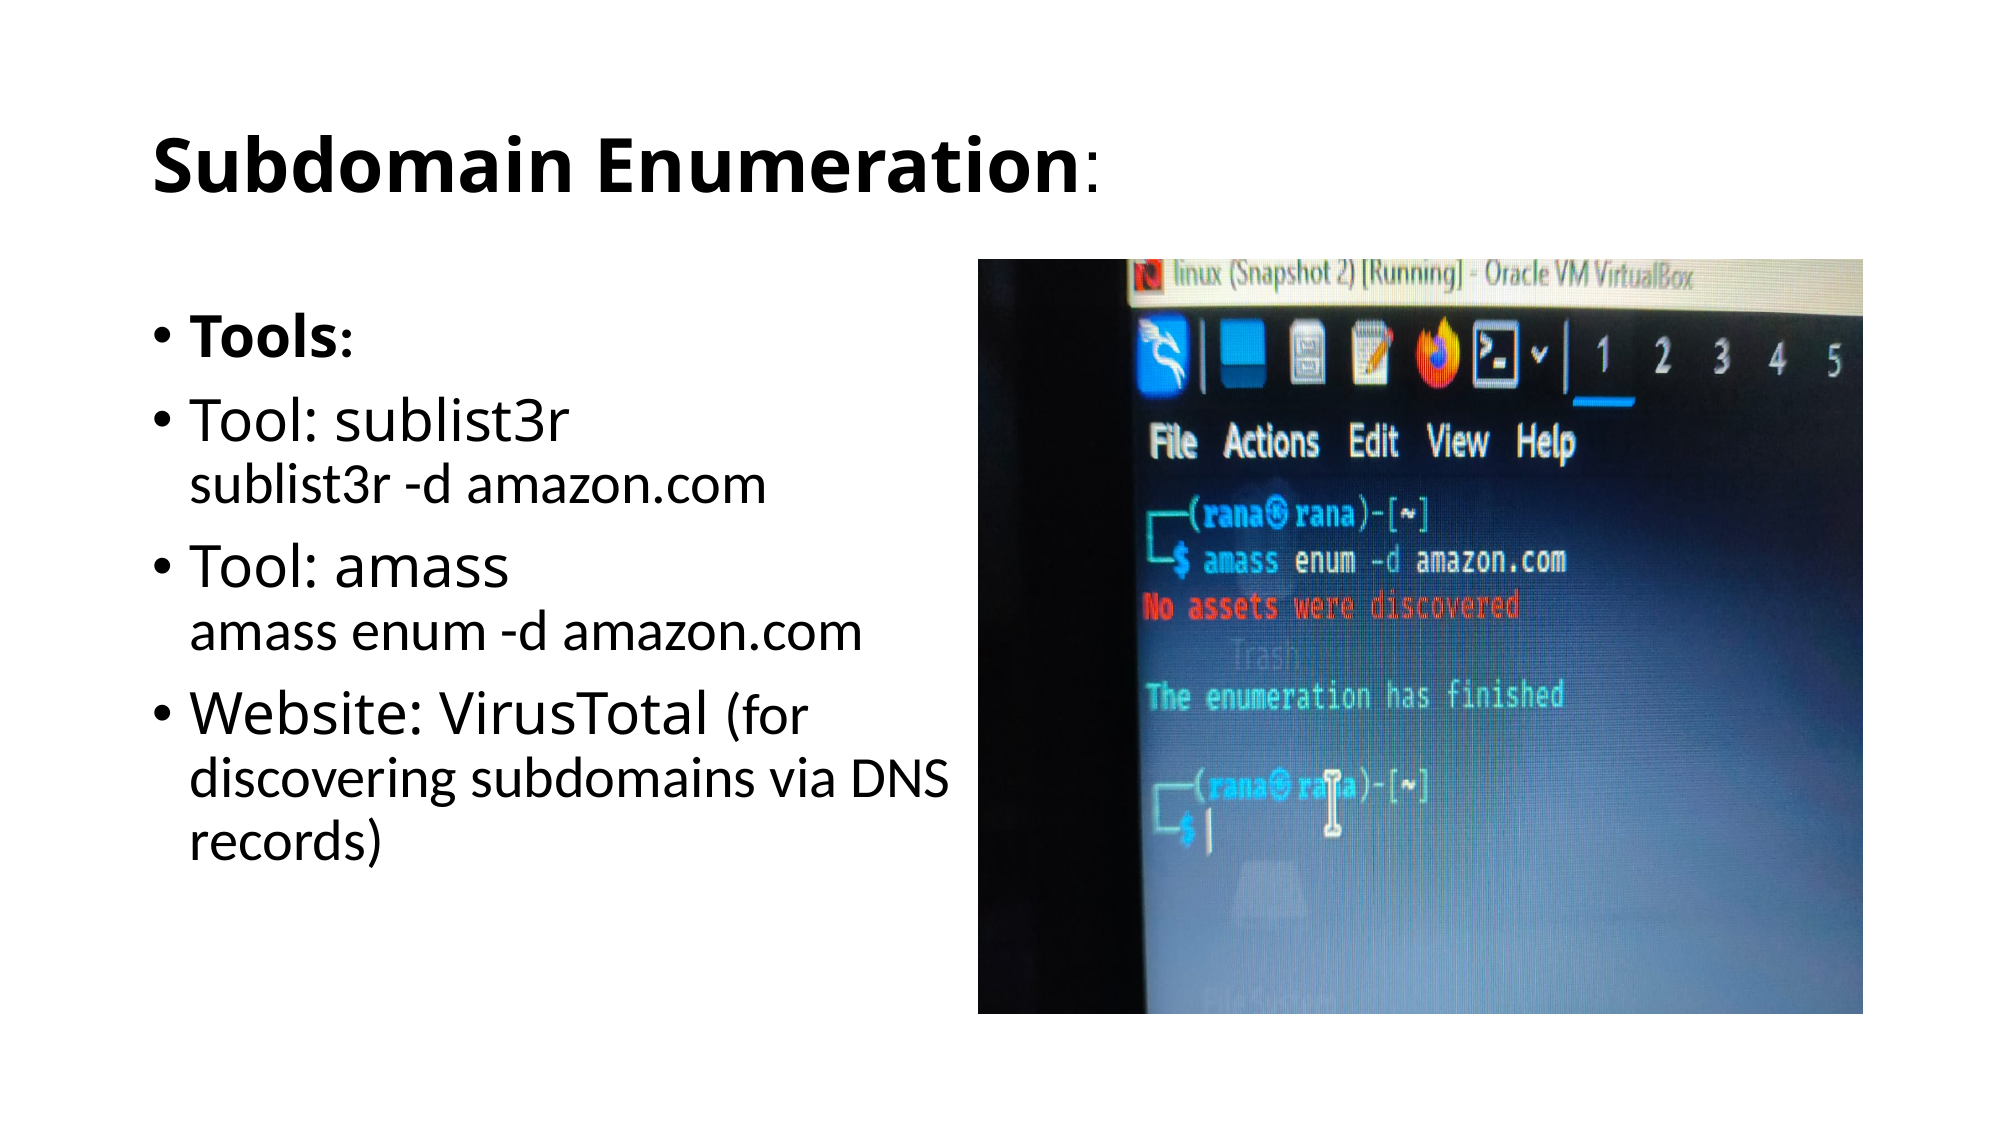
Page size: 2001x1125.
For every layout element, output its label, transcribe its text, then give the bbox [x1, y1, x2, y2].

picture [978, 259, 1863, 1014]
title Subdomain Enumeration: [137, 59, 1863, 278]
list Tools: Tool: sublist3r sublist3r -d amazon.com Tool: amass amass enum -d amazon.com Website: VirusTotal (for discovering subdomains via DNS records) [137, 299, 978, 1014]
